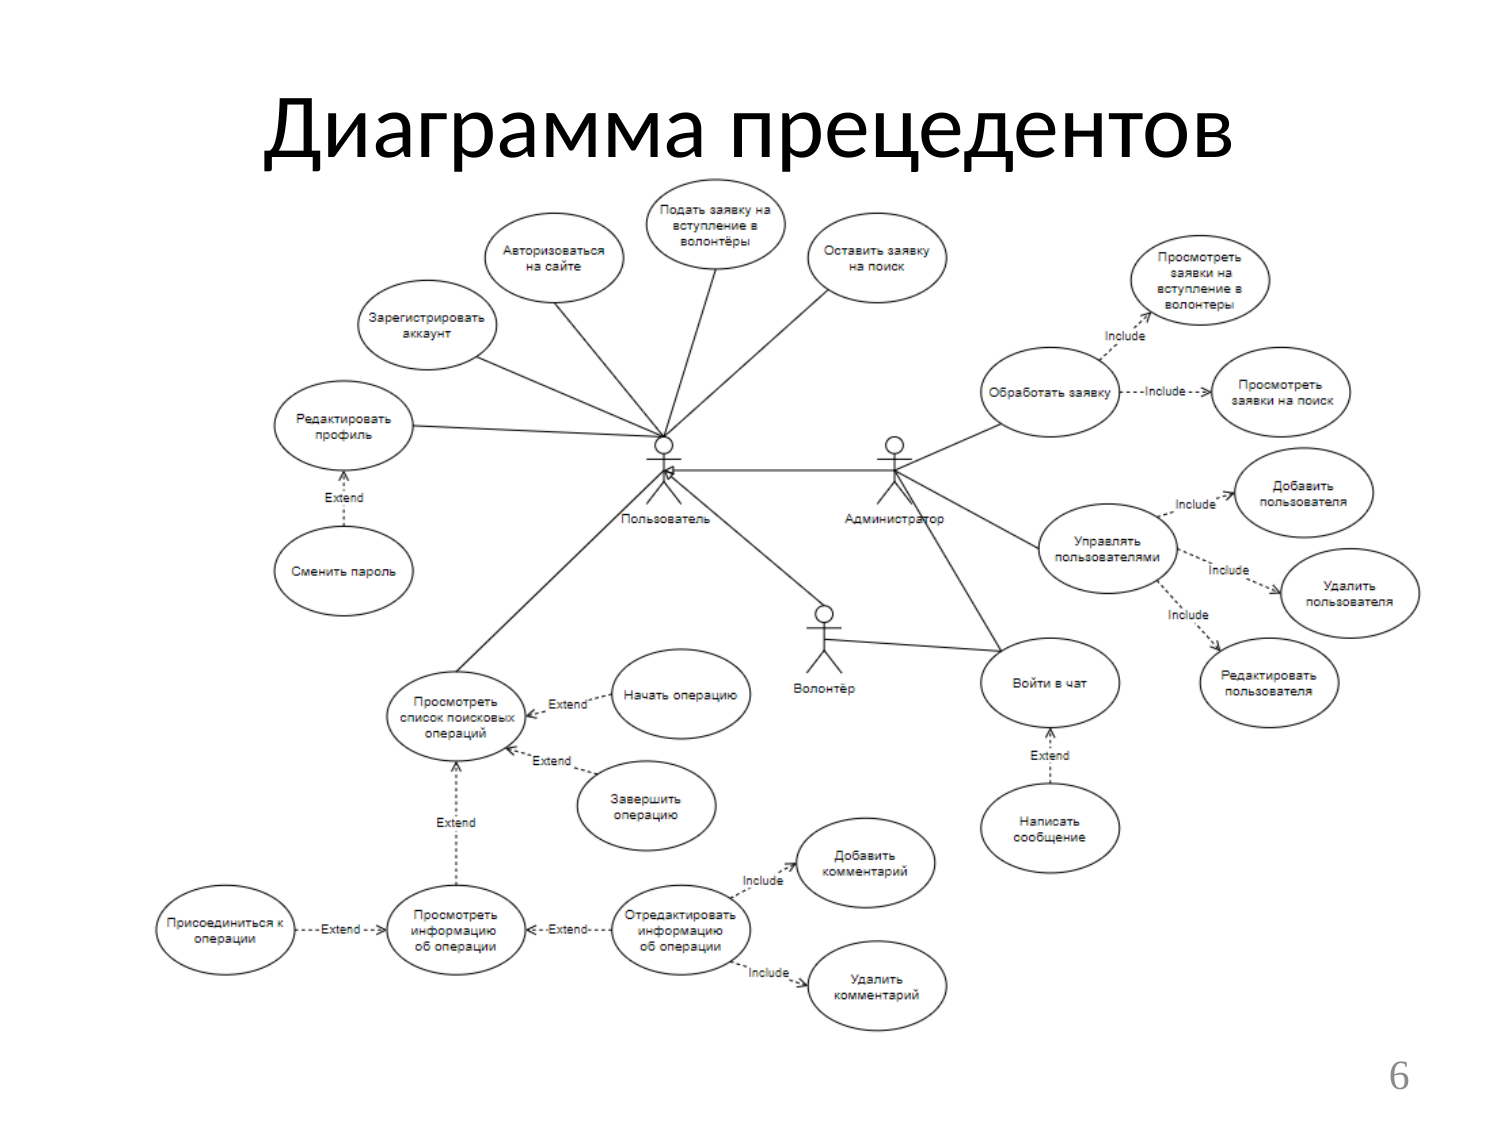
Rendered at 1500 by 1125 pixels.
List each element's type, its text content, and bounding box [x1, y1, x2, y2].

picture [147, 172, 1424, 1036]
slide_number 6 [1074, 1042, 1425, 1103]
title Диаграмма прецедентов [75, 45, 1425, 197]
